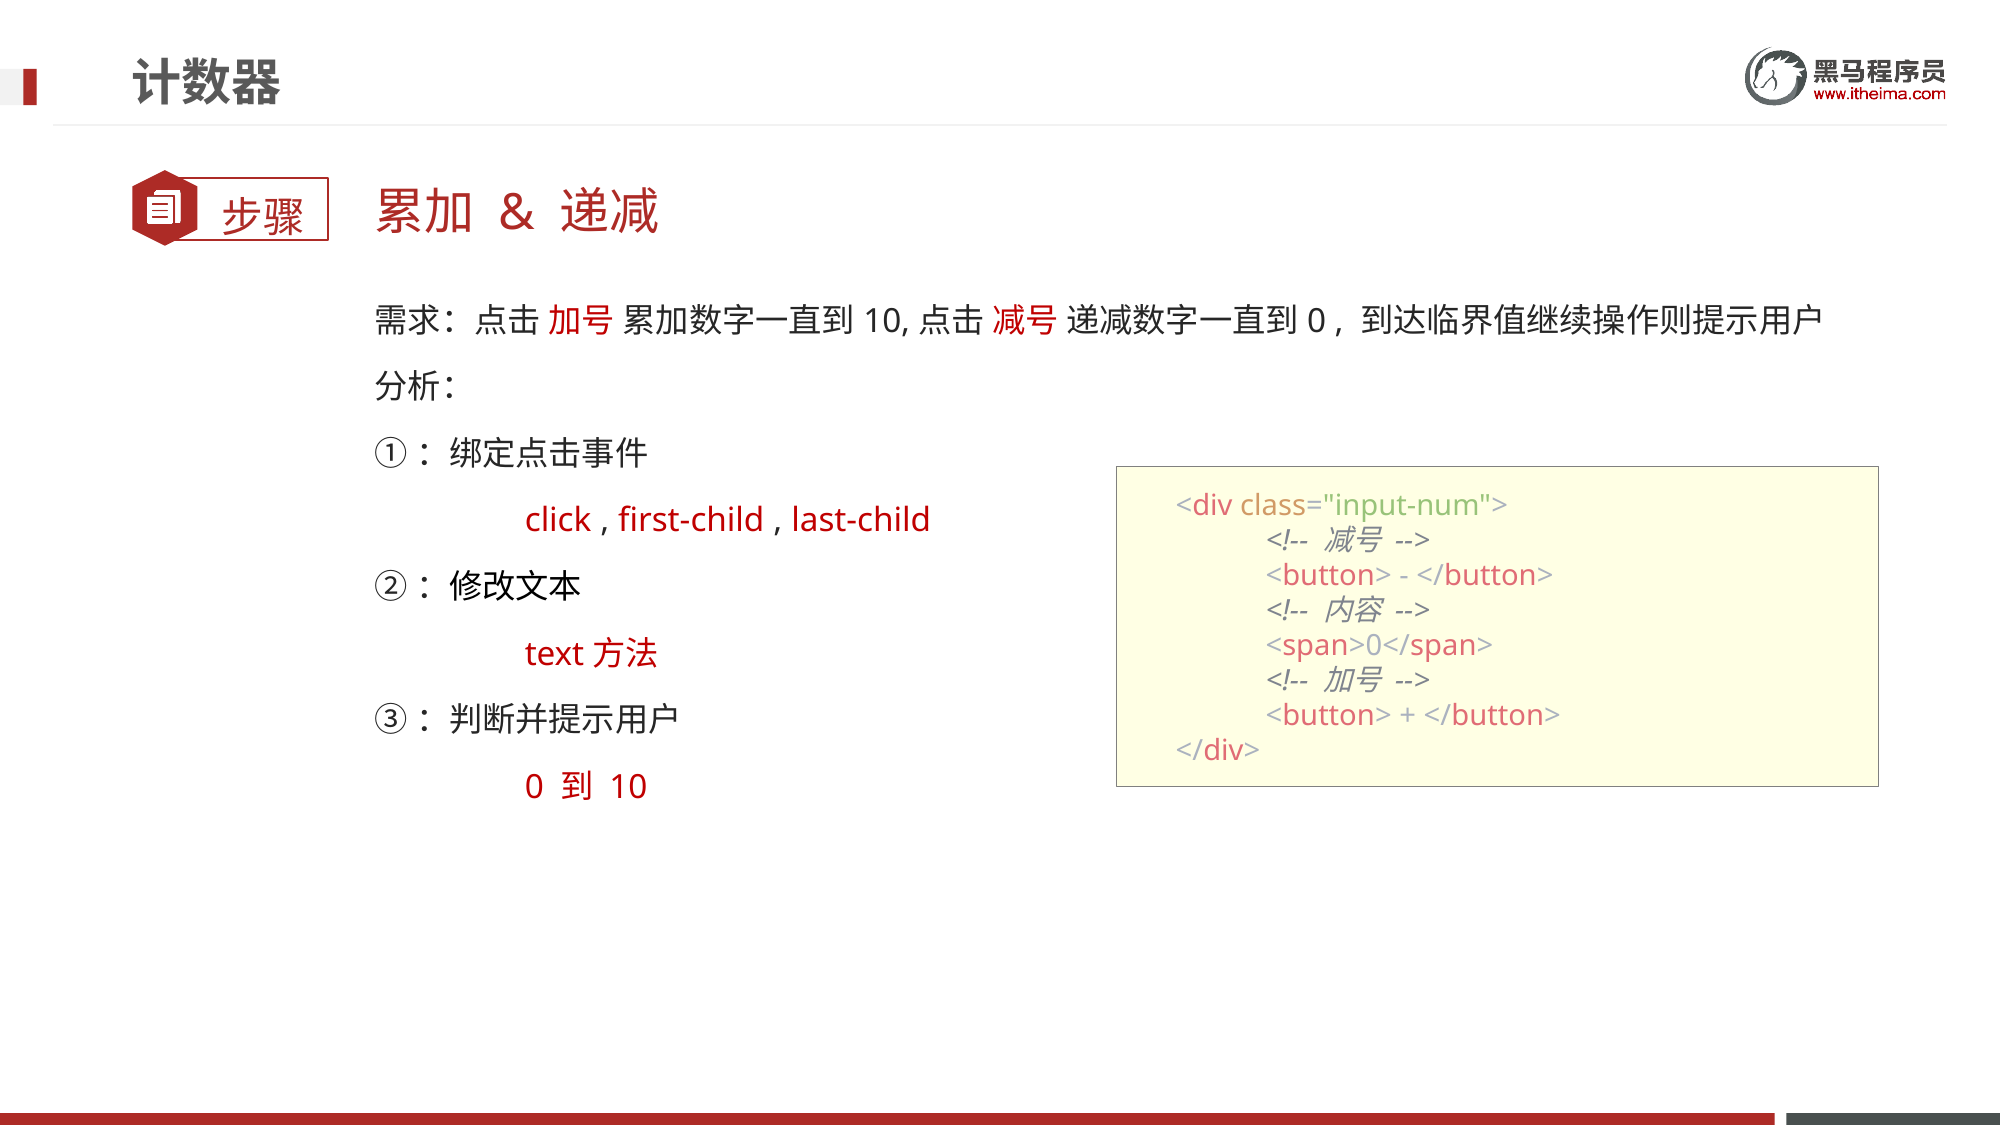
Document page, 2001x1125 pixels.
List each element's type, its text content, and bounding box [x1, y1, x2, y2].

picture [147, 190, 181, 224]
title 计数器 [116, 38, 1556, 124]
text_box <div class="input-num"> <!-- 减号 --> <button> - </button> <!-- 内容 --> <span>0</span> <!-- 加号 --> <button> + </button> </div> [1114, 464, 1881, 789]
list 需求：点击 加号 累加数字一直到10,点击 减号 递减数字一直到0 , 到达临界值继续操作则提示用户 分析： ①：绑定点击事件 click , first-child , last-child ②：修改文本 text方法 ③：判断并提示用户 0 到 10 [360, 271, 1872, 964]
list 累加 & 递减 [360, 166, 1872, 252]
picture [1744, 46, 1946, 106]
